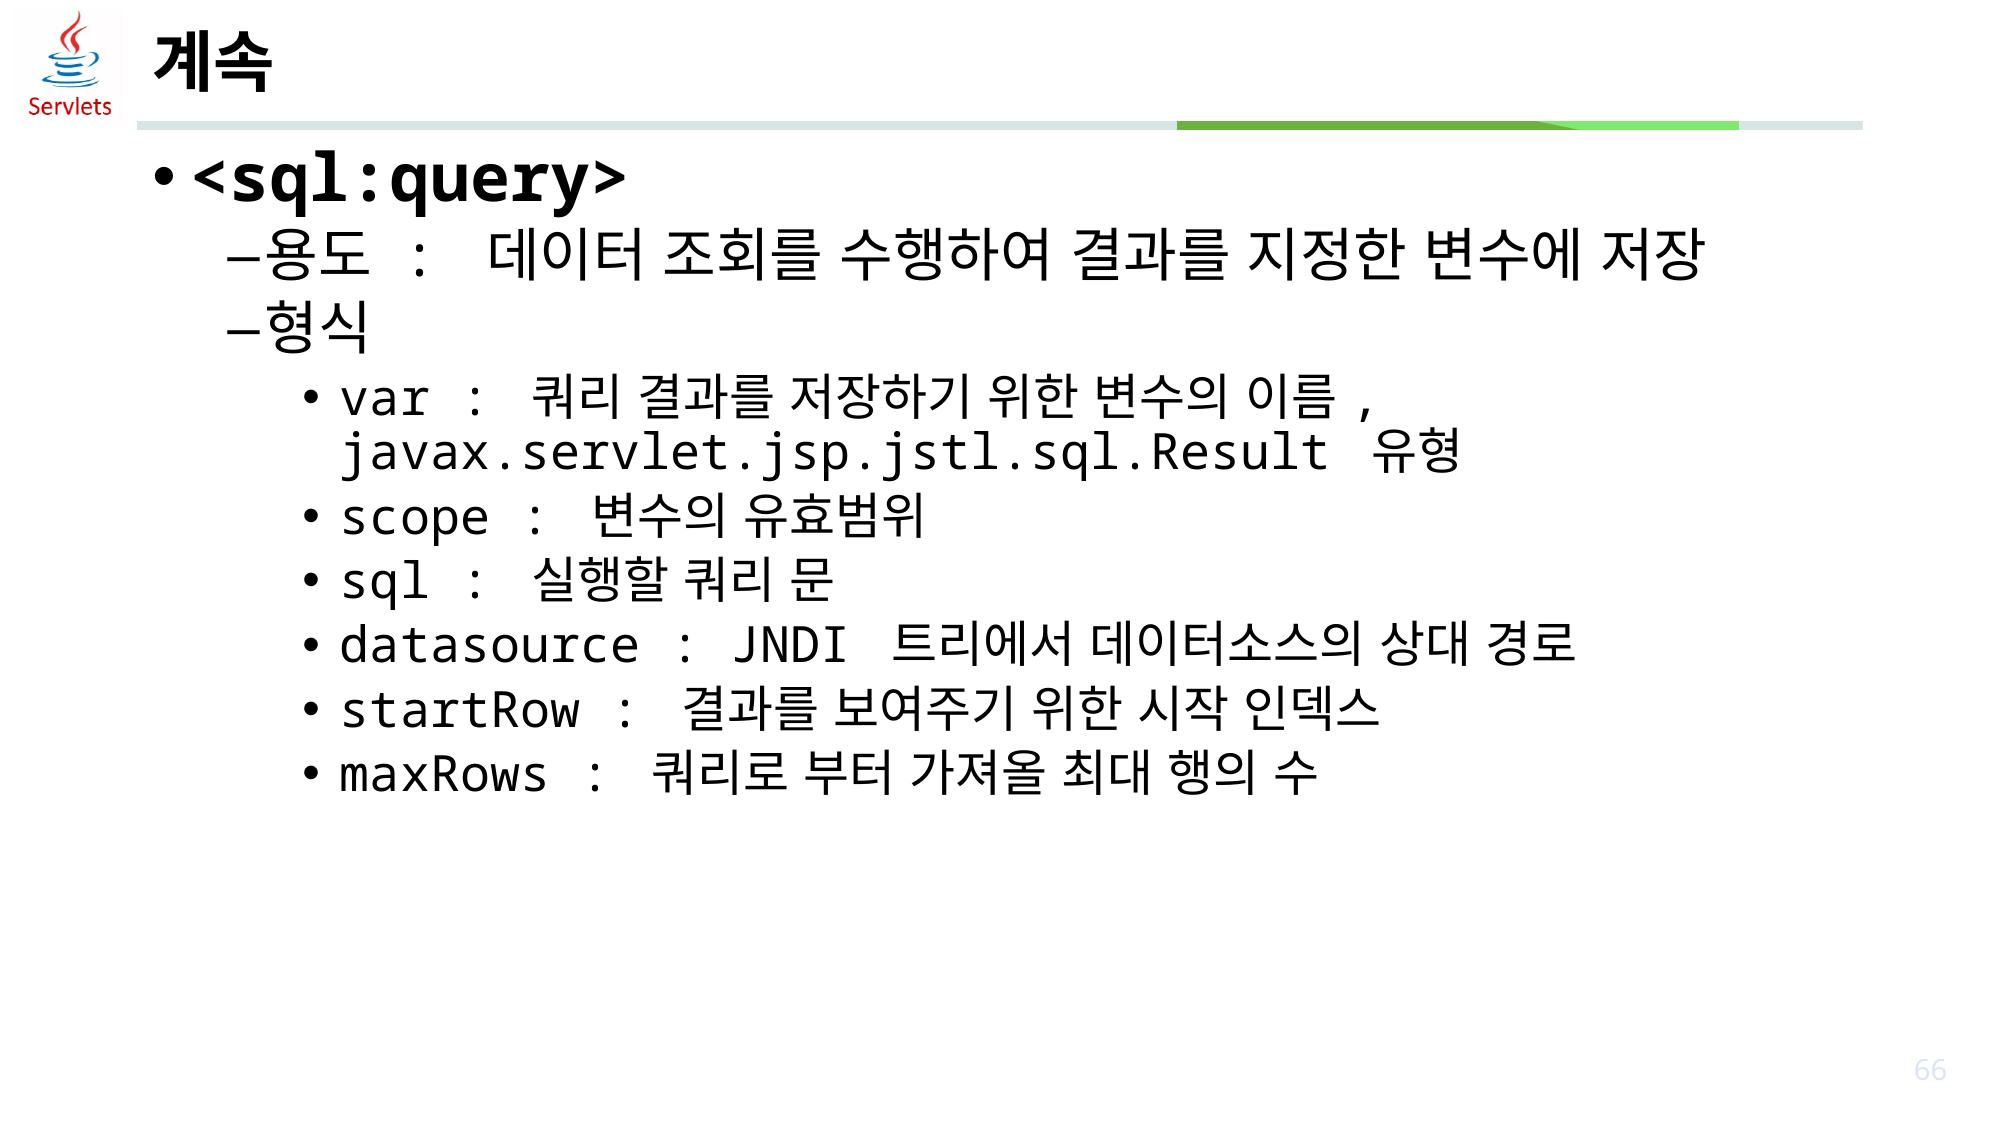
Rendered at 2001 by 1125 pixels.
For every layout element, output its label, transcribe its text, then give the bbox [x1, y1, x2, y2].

picture [13, 8, 126, 122]
slide_number 66 [1877, 1041, 1963, 1102]
list <sql:query> 용도 : 데이터 조회를 수행하여 결과를 지정한 변수에 저장 형식 var : 쿼리 결과를 저장하기 위한 변수의 이름, javax.servlet.jsp.jstl.sql.Result 유형 scope : 변수의 유효범위 sql : 실행할 쿼리 문 datasource : JNDI 트리에서 데이터소스의 상대 경로 startRow : 결과를 보여주기 위한 시작 인덱스 maxRows : 쿼리로 부터 가져올 최대 행의 수 [137, 136, 1863, 1014]
title 계속 [137, 8, 1863, 122]
picture [137, 122, 1863, 130]
